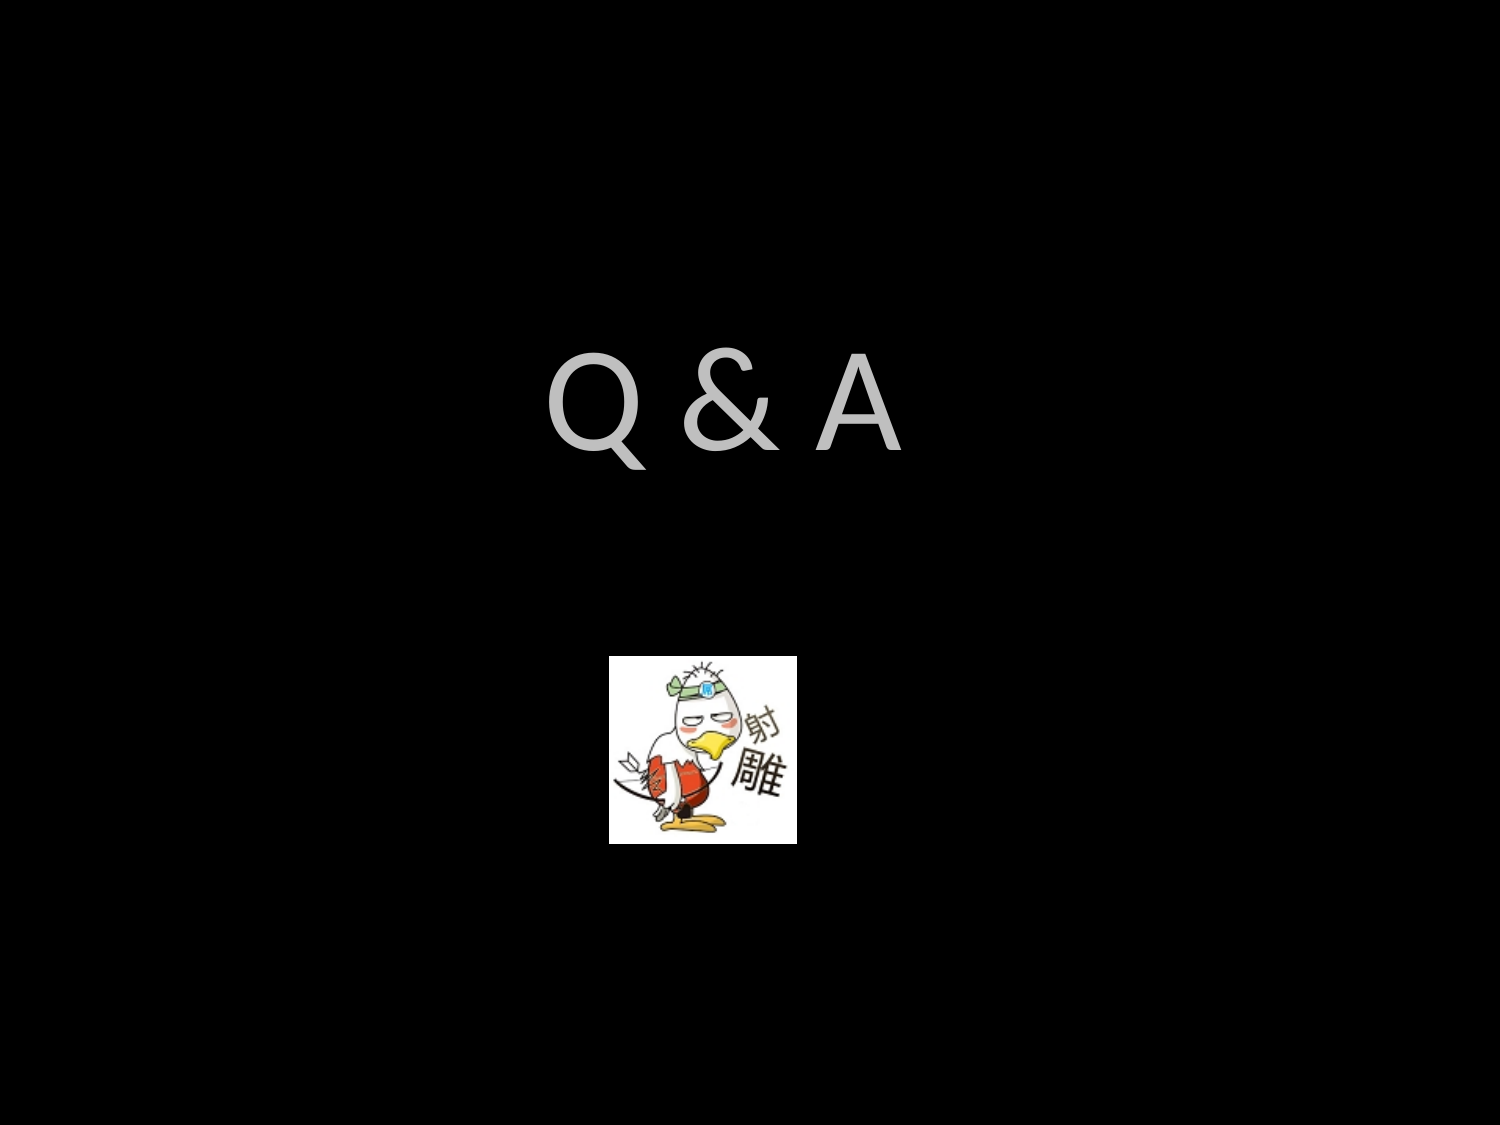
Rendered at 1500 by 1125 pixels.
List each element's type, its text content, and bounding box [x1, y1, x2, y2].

text_box Q & A [529, 292, 917, 488]
picture [609, 656, 798, 844]
